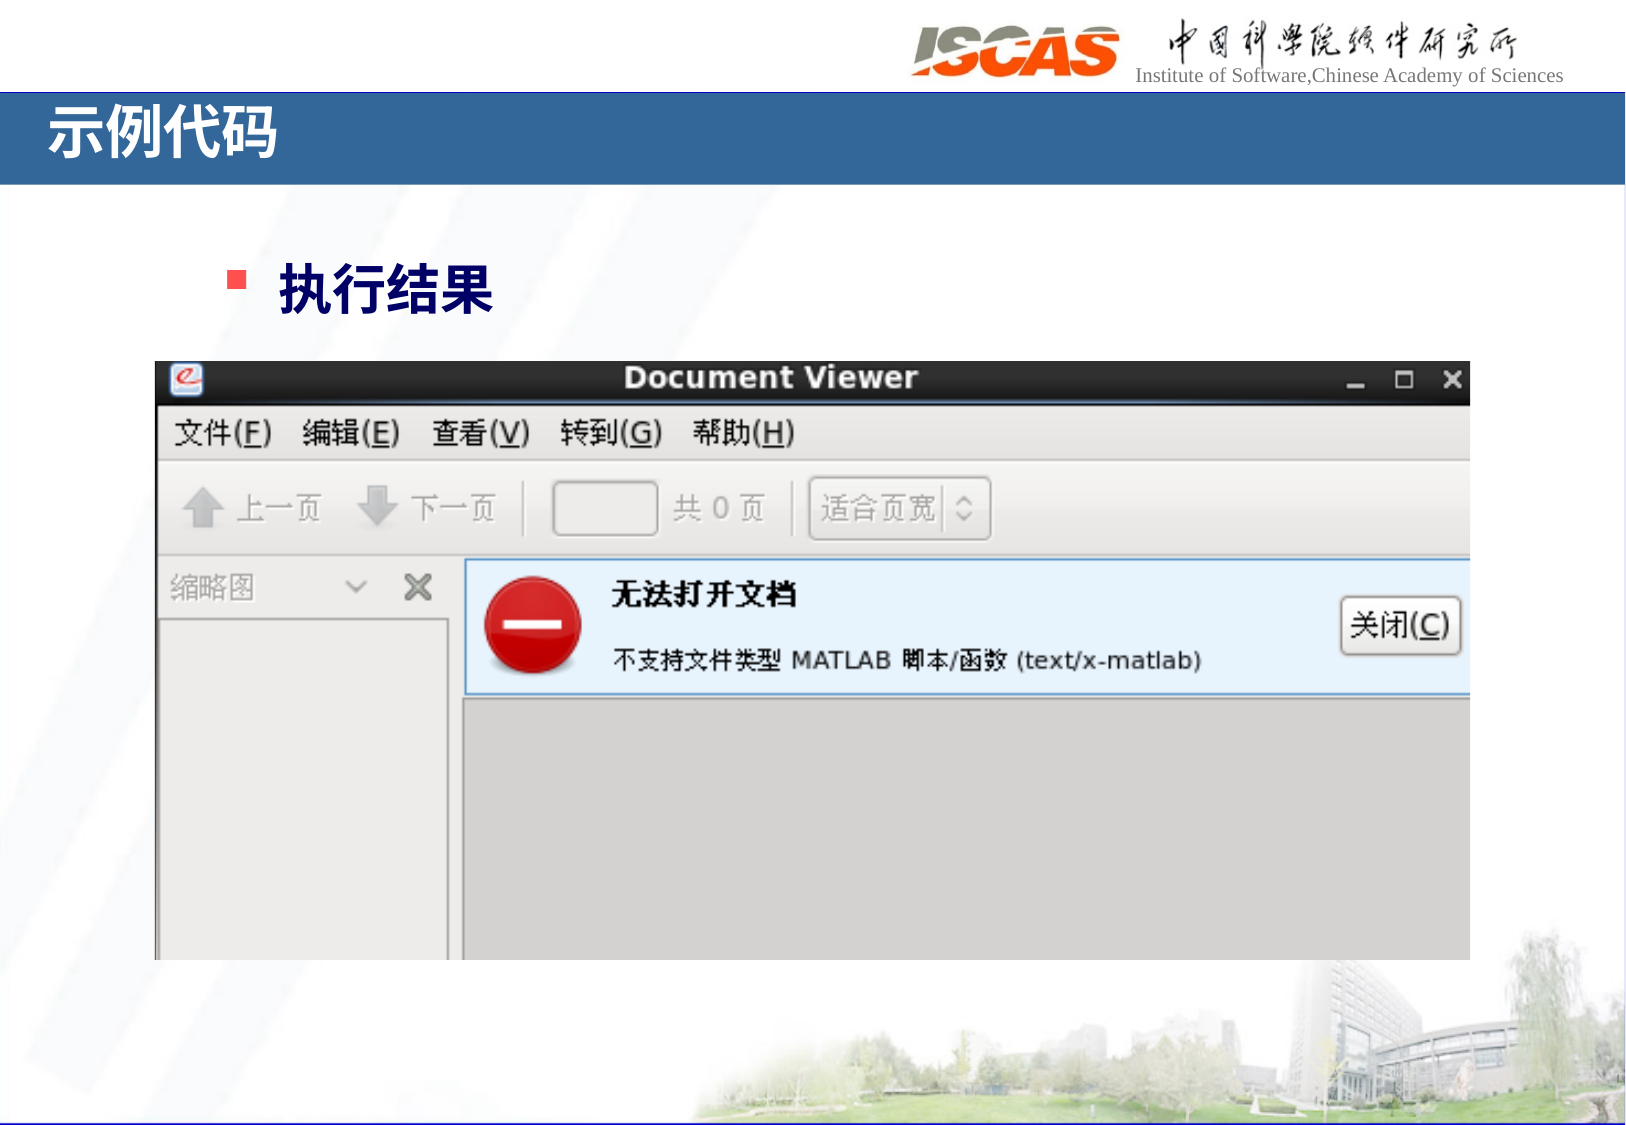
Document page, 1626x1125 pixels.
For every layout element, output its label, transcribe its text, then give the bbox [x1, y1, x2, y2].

picture [907, 18, 1132, 87]
picture [0, 92, 1626, 1125]
text_box 示例代码 [0, 93, 1625, 185]
text_box 执行结果 [207, 247, 1415, 360]
picture [1166, 15, 1519, 71]
